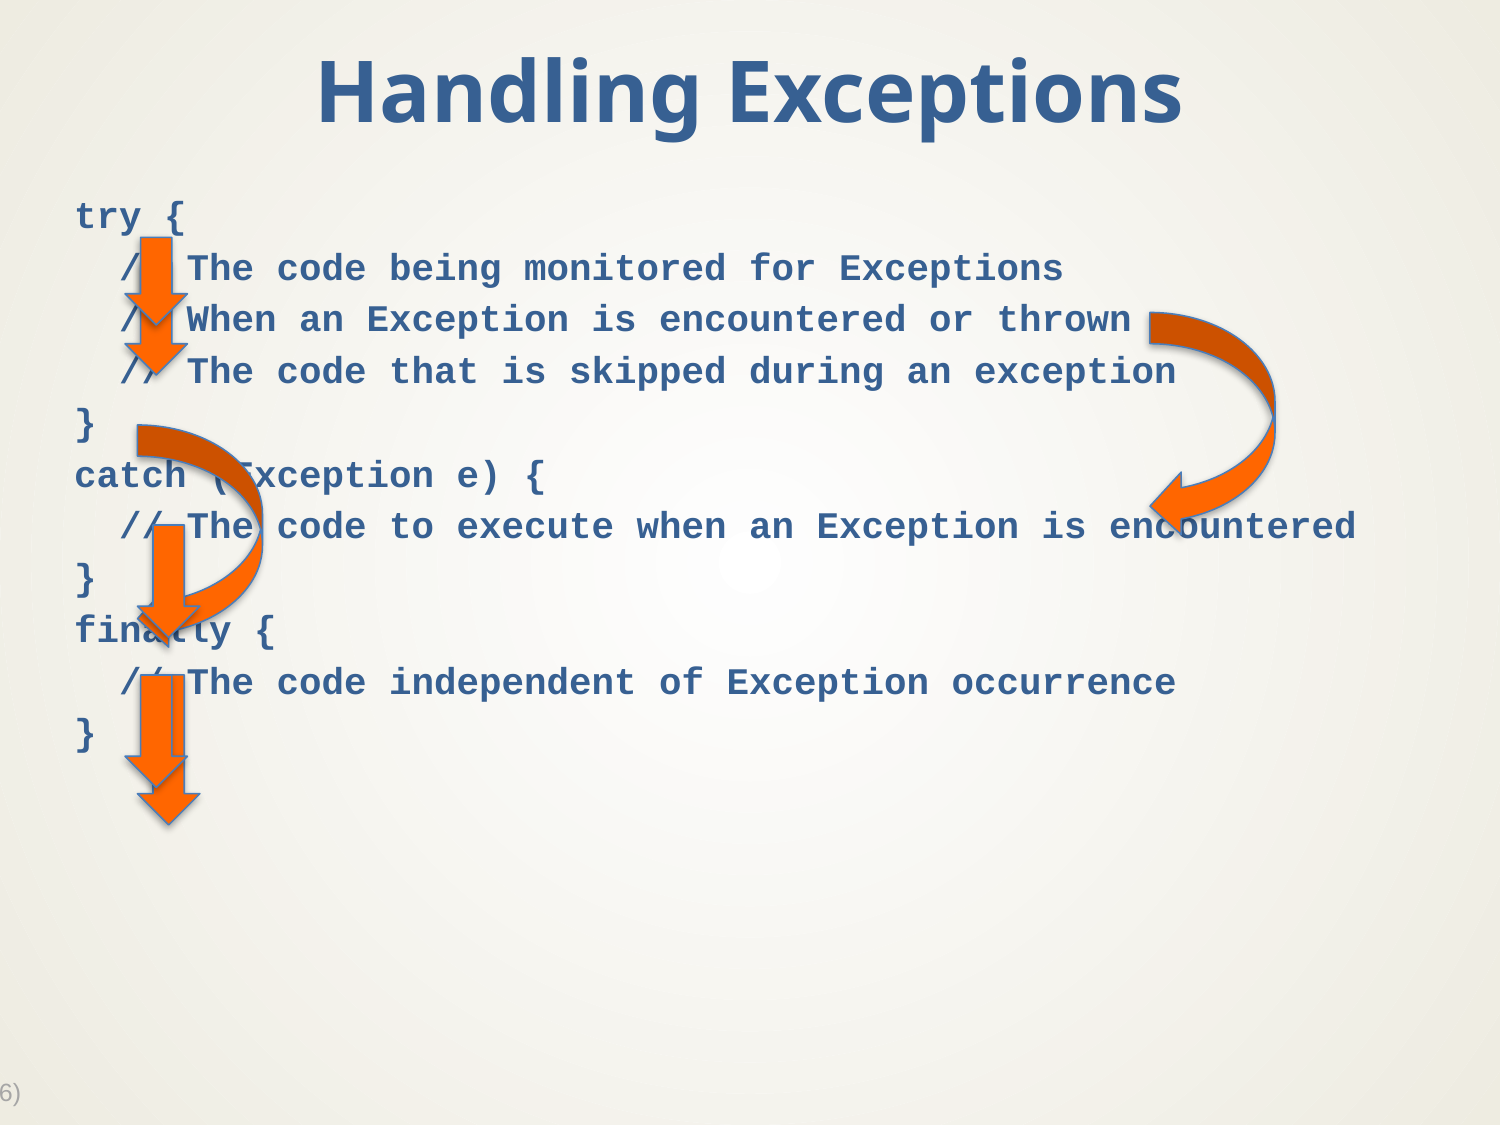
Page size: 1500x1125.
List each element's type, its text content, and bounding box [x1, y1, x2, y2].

text_box [136, 524, 201, 639]
text_box [124, 236, 189, 326]
list try { // The code being monitored for Exceptions // When an Exception is encountered or thrown // The code that is skipped during an exception } catch (Exception e) { // The code to execute when an Exception is encountered } finally { // The code independent of Exception occurrence } [56, 187, 1444, 1036]
text_box [1149, 311, 1276, 536]
text_box [173, 674, 186, 755]
text_box [124, 674, 189, 789]
text_box [136, 768, 201, 826]
title Handling Exceptions [0, 24, 1500, 166]
text_box [124, 319, 189, 376]
text_box [136, 424, 264, 628]
